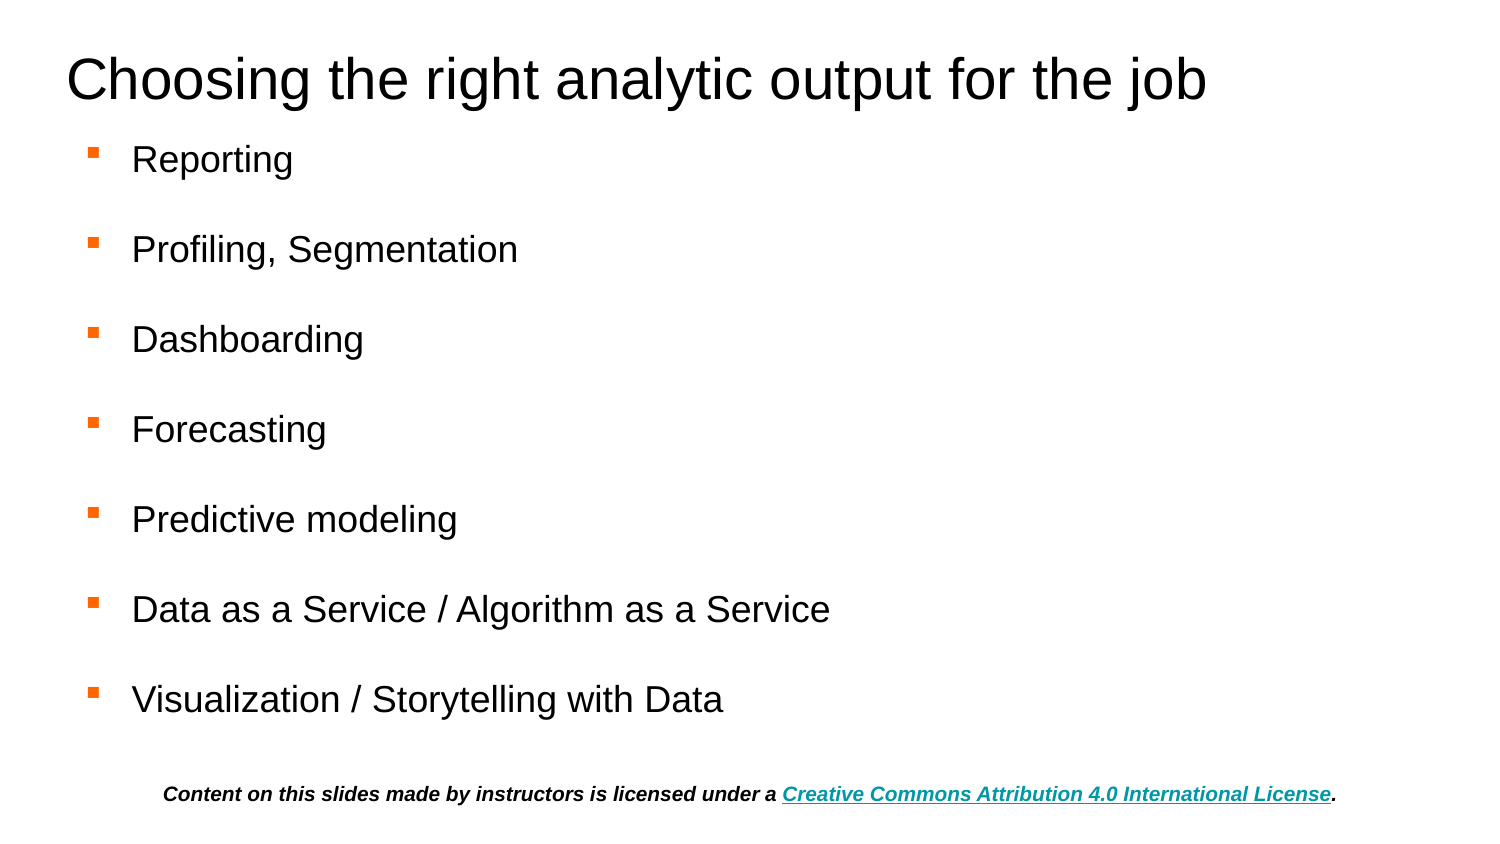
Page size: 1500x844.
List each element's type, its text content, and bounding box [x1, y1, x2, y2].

title Choosing the right analytic output for the job [51, 26, 1449, 120]
list Reporting Profiling, Segmentation Dashboarding Forecasting Predictive modeling Data as a Service / Algorithm as a Service Visualization / Storytelling with Data [51, 120, 1449, 750]
